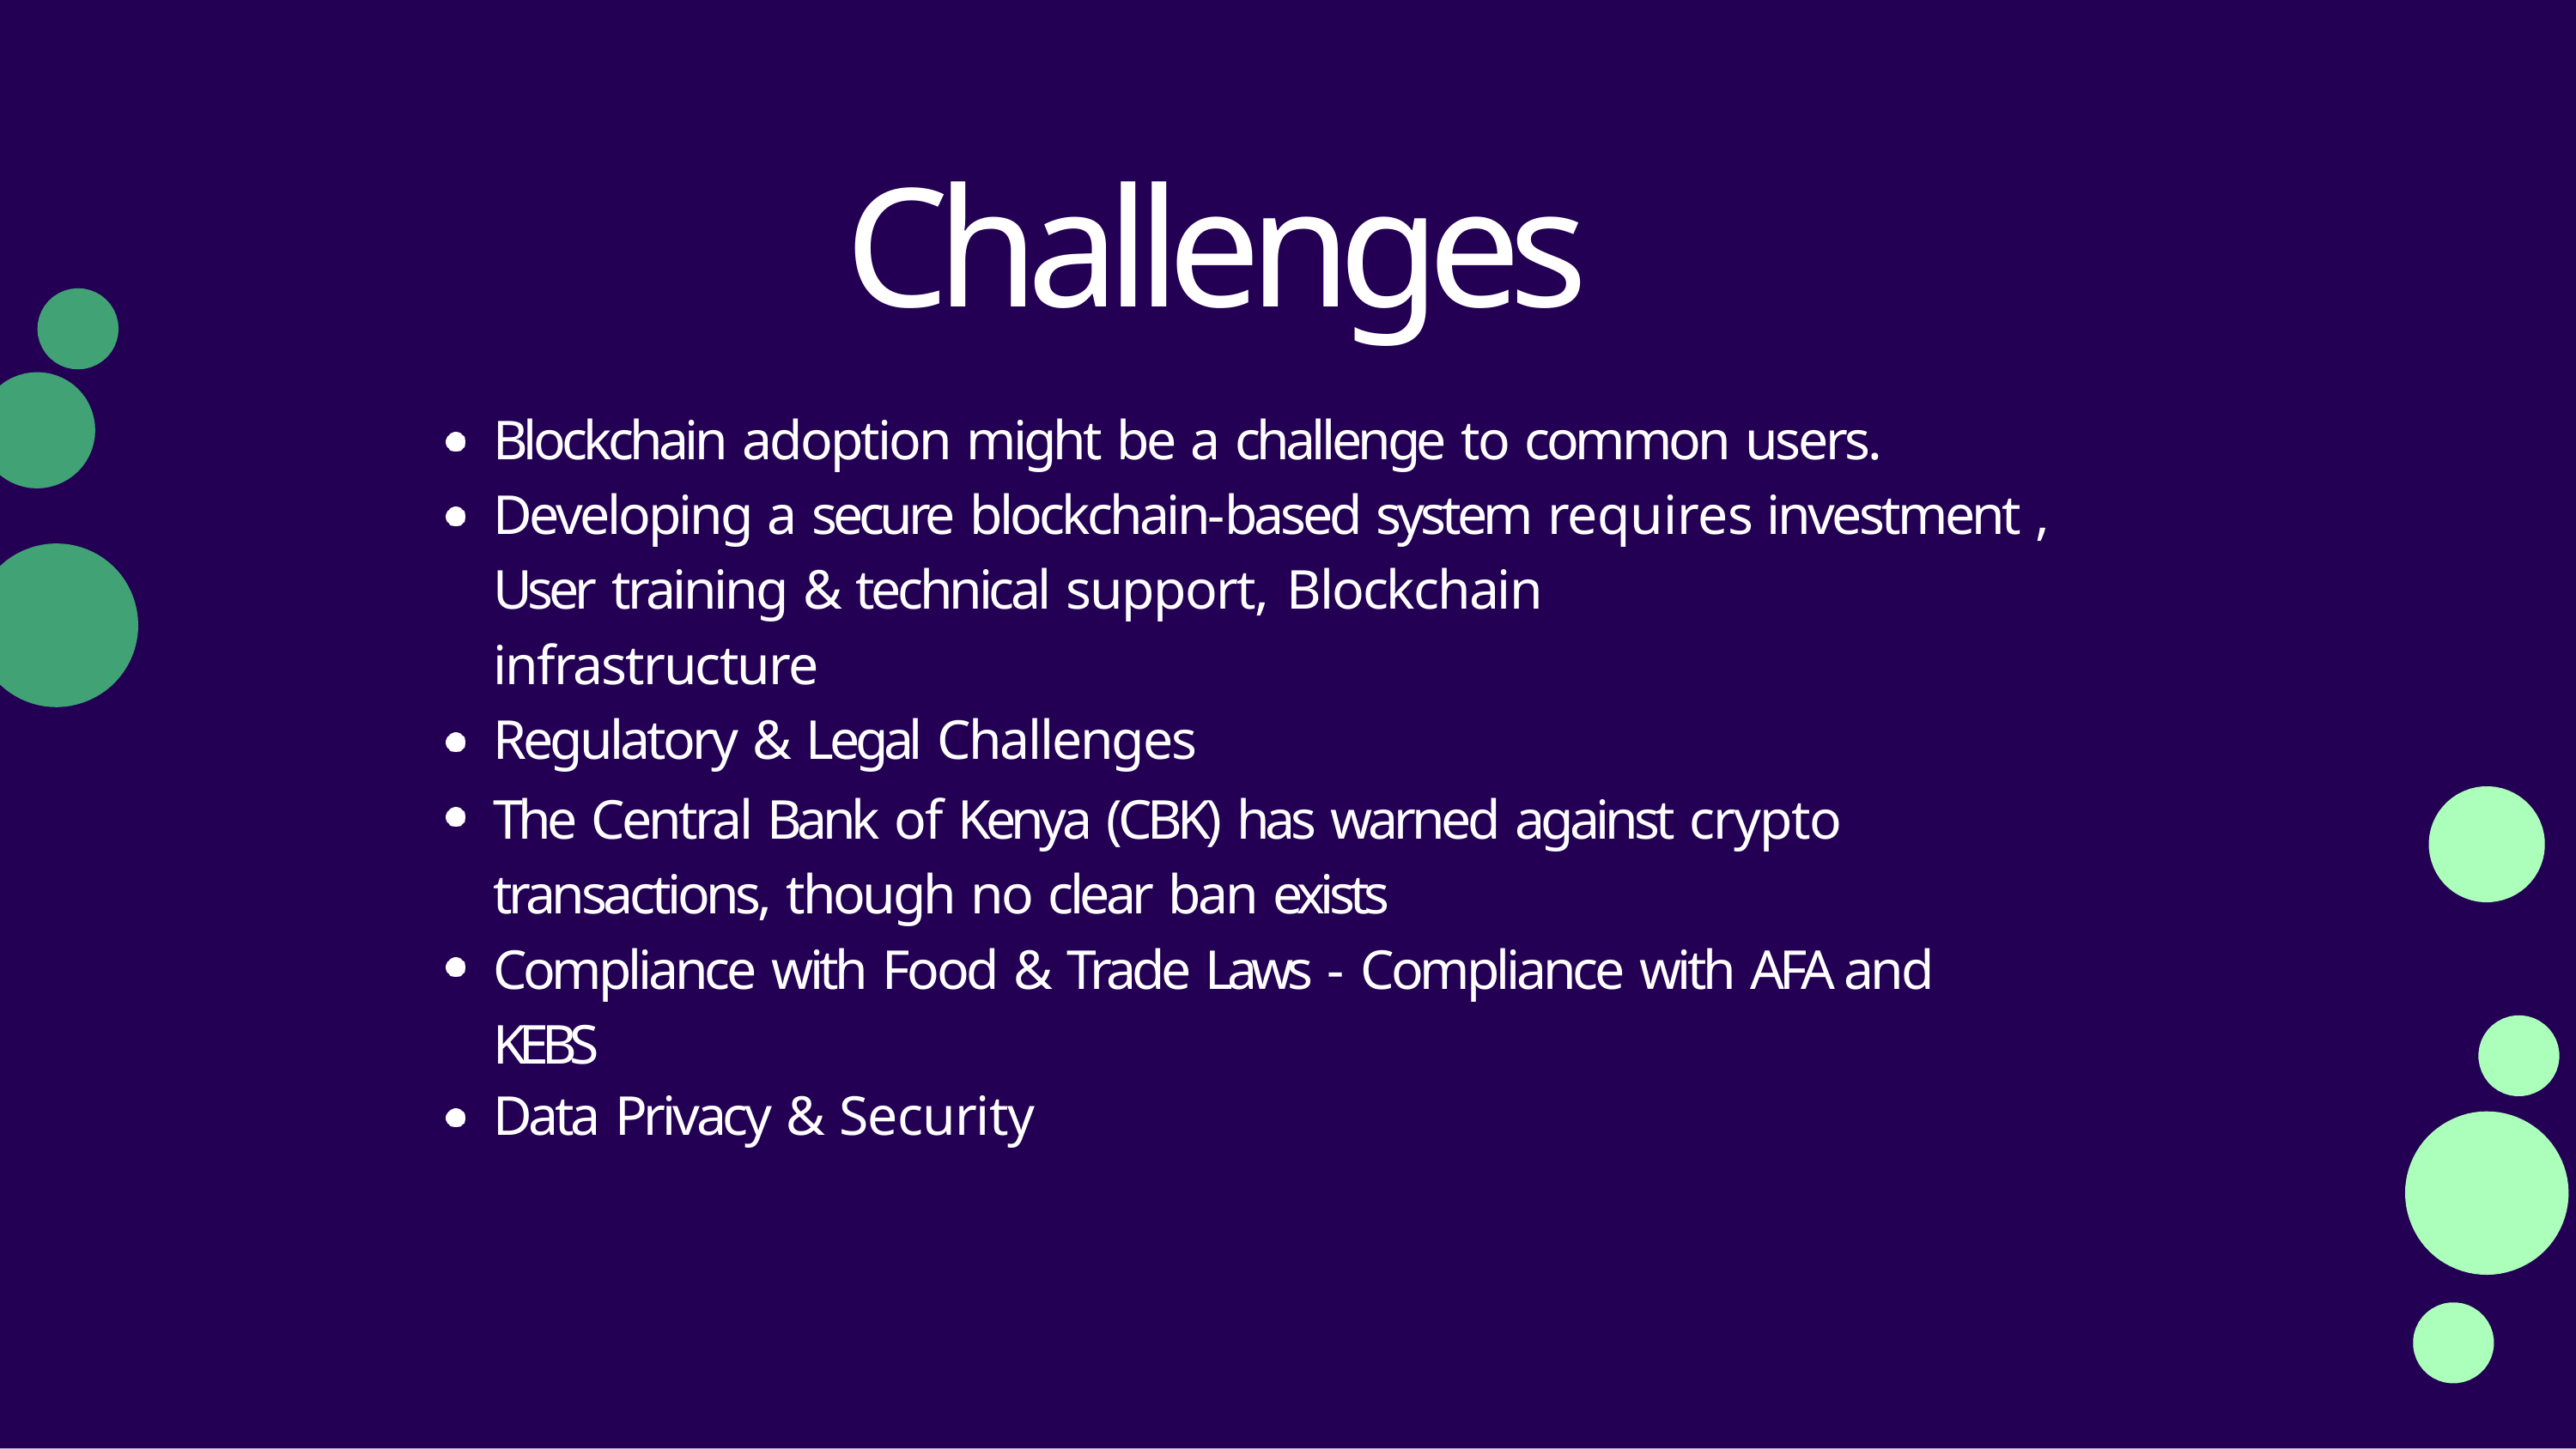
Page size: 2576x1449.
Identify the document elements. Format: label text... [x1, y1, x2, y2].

text_box [37, 288, 119, 370]
text_box [2478, 1015, 2560, 1097]
text_box [2404, 1111, 2569, 1276]
picture [446, 732, 465, 752]
picture [446, 432, 465, 452]
picture [446, 1107, 465, 1128]
picture [446, 957, 465, 978]
text_box Blockchain adoption might be a challenge to common users. Developing a secure blockchain-based system requires investment , User training & technical support, Blockchain infrastructure Regulatory & Legal Challenges The Central Bank of Kenya (CBK) has warned against crypto transactions, though no clear ban exists Compliance with Food & Trade Laws - Compliance with AFA and KEBS Data Privacy & Security [491, 394, 2070, 1146]
text_box [2413, 1302, 2494, 1384]
picture [446, 807, 465, 828]
title Challenges [843, 140, 1733, 385]
text_box [0, 543, 138, 707]
text_box [0, 372, 95, 488]
text_box [2428, 786, 2545, 903]
picture [446, 506, 465, 527]
